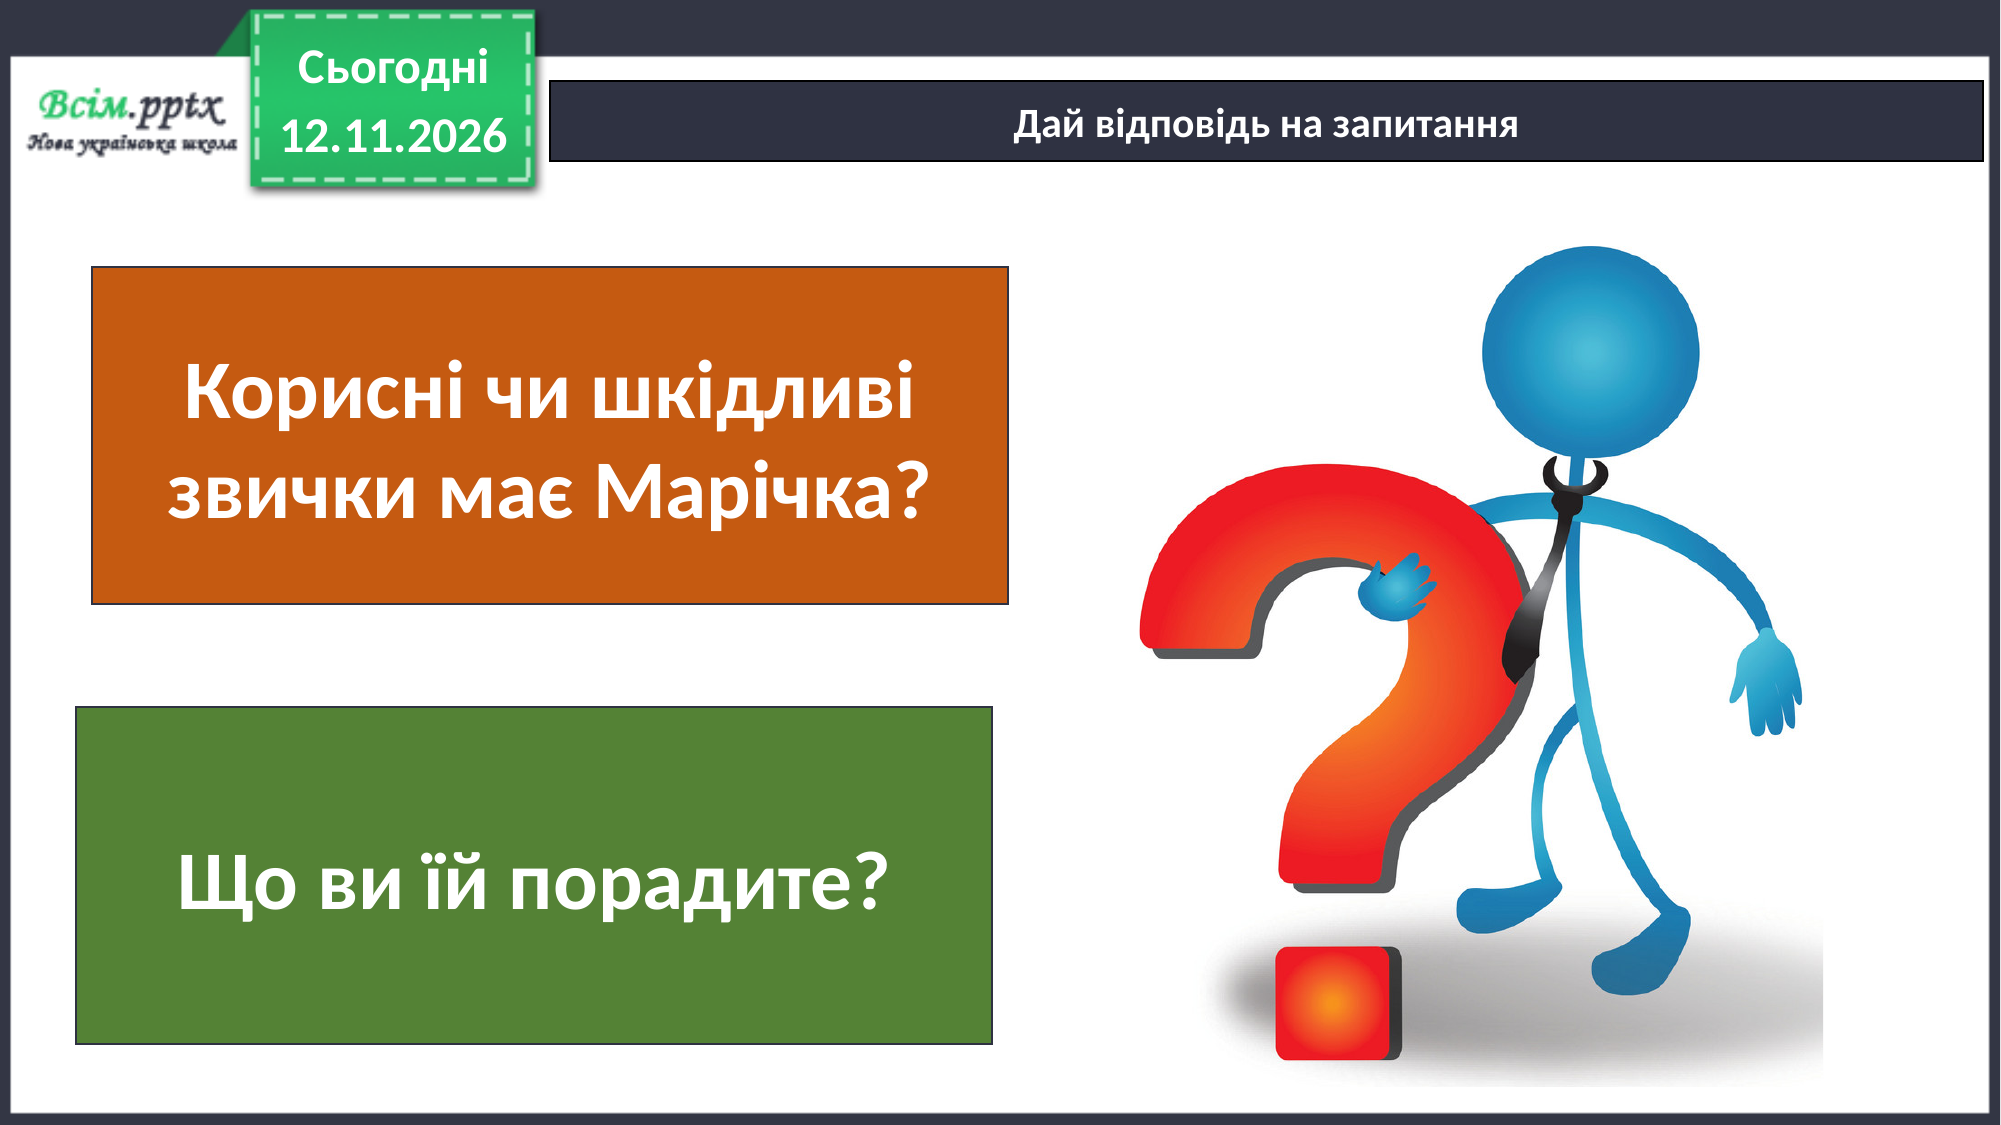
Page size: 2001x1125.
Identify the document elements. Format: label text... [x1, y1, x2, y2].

text_box Що ви їй порадите? [75, 706, 993, 1045]
text_box Дай відповідь на запитання [549, 80, 1984, 162]
text_box 24.03.2022 [263, 101, 524, 164]
text_box Корисні чи шкідливі звички має Марічка? [91, 266, 1009, 605]
text_box Сьогодні [284, 26, 535, 101]
picture [0, 0, 2001, 1125]
